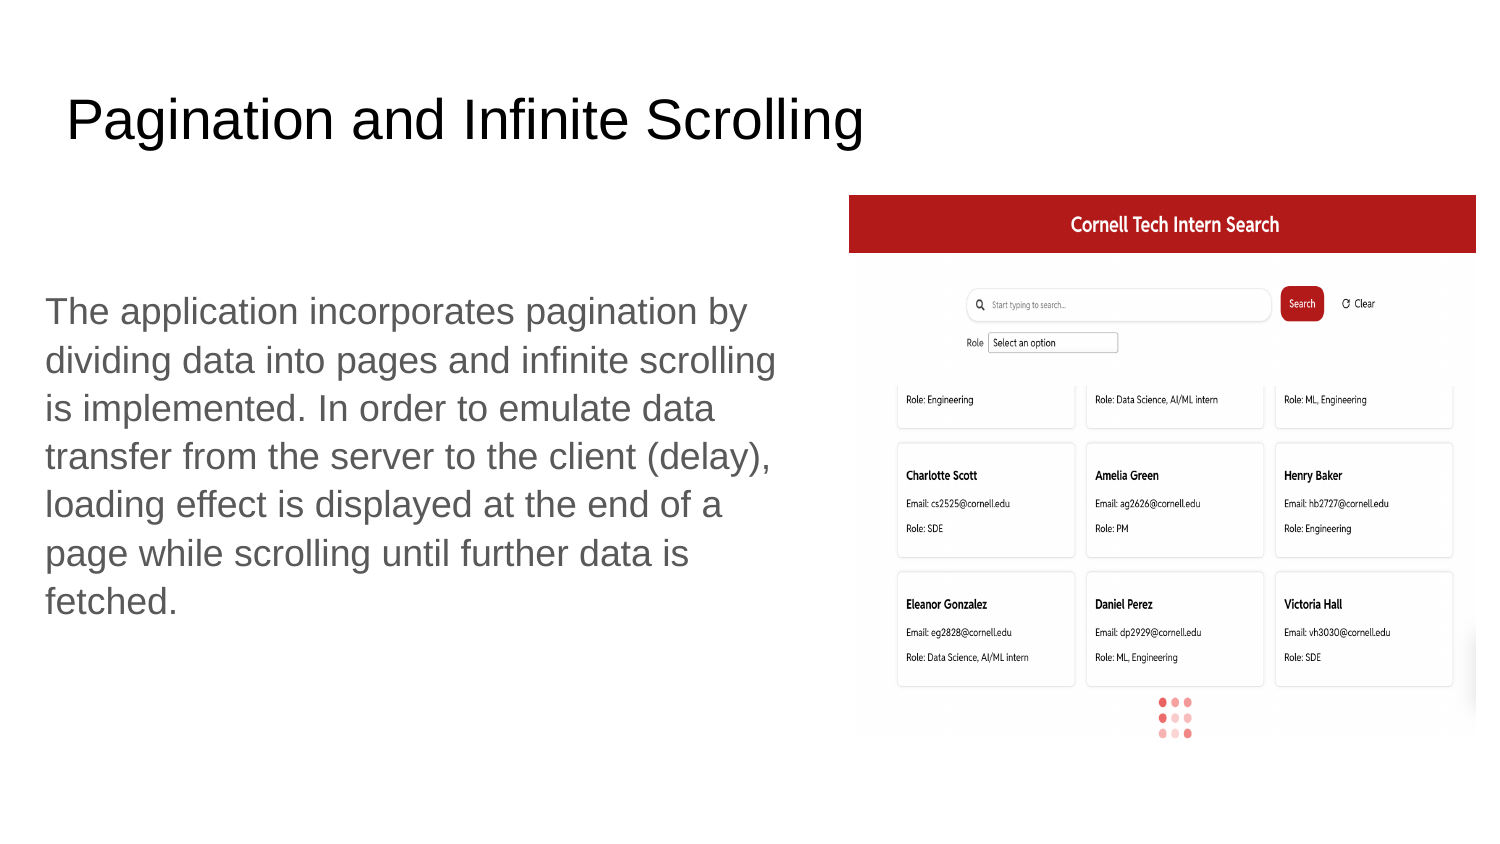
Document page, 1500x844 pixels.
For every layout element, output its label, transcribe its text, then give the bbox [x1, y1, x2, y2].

list The application incorporates pagination by dividing data into pages and infinite scrolling is implemented. In order to emulate data transfer from the server to the client (delay), loading effect is displayed at the end of a page while scrolling until further data is fetched. [30, 269, 803, 661]
title Pagination and Infinite Scrolling [51, 72, 1449, 167]
picture [848, 188, 1477, 742]
